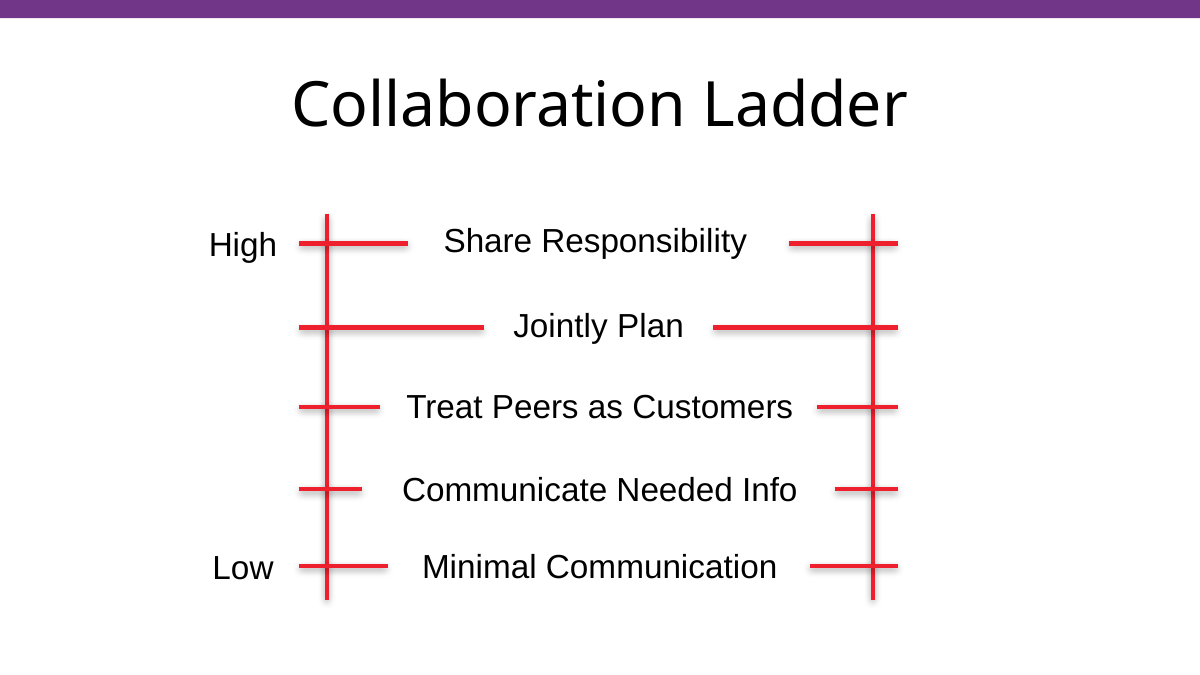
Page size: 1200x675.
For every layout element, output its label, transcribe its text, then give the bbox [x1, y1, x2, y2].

text_box [0, 0, 1200, 19]
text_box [193, 215, 294, 595]
text_box Minimal Communication [406, 539, 794, 593]
text_box Share Responsibility [427, 213, 763, 267]
text_box Treat Peers as Customers [389, 378, 811, 432]
text_box Jointly Plan [499, 298, 698, 352]
text_box Communicate Needed Info [385, 462, 815, 516]
text_box Collaboration Ladder [59, 44, 1140, 158]
